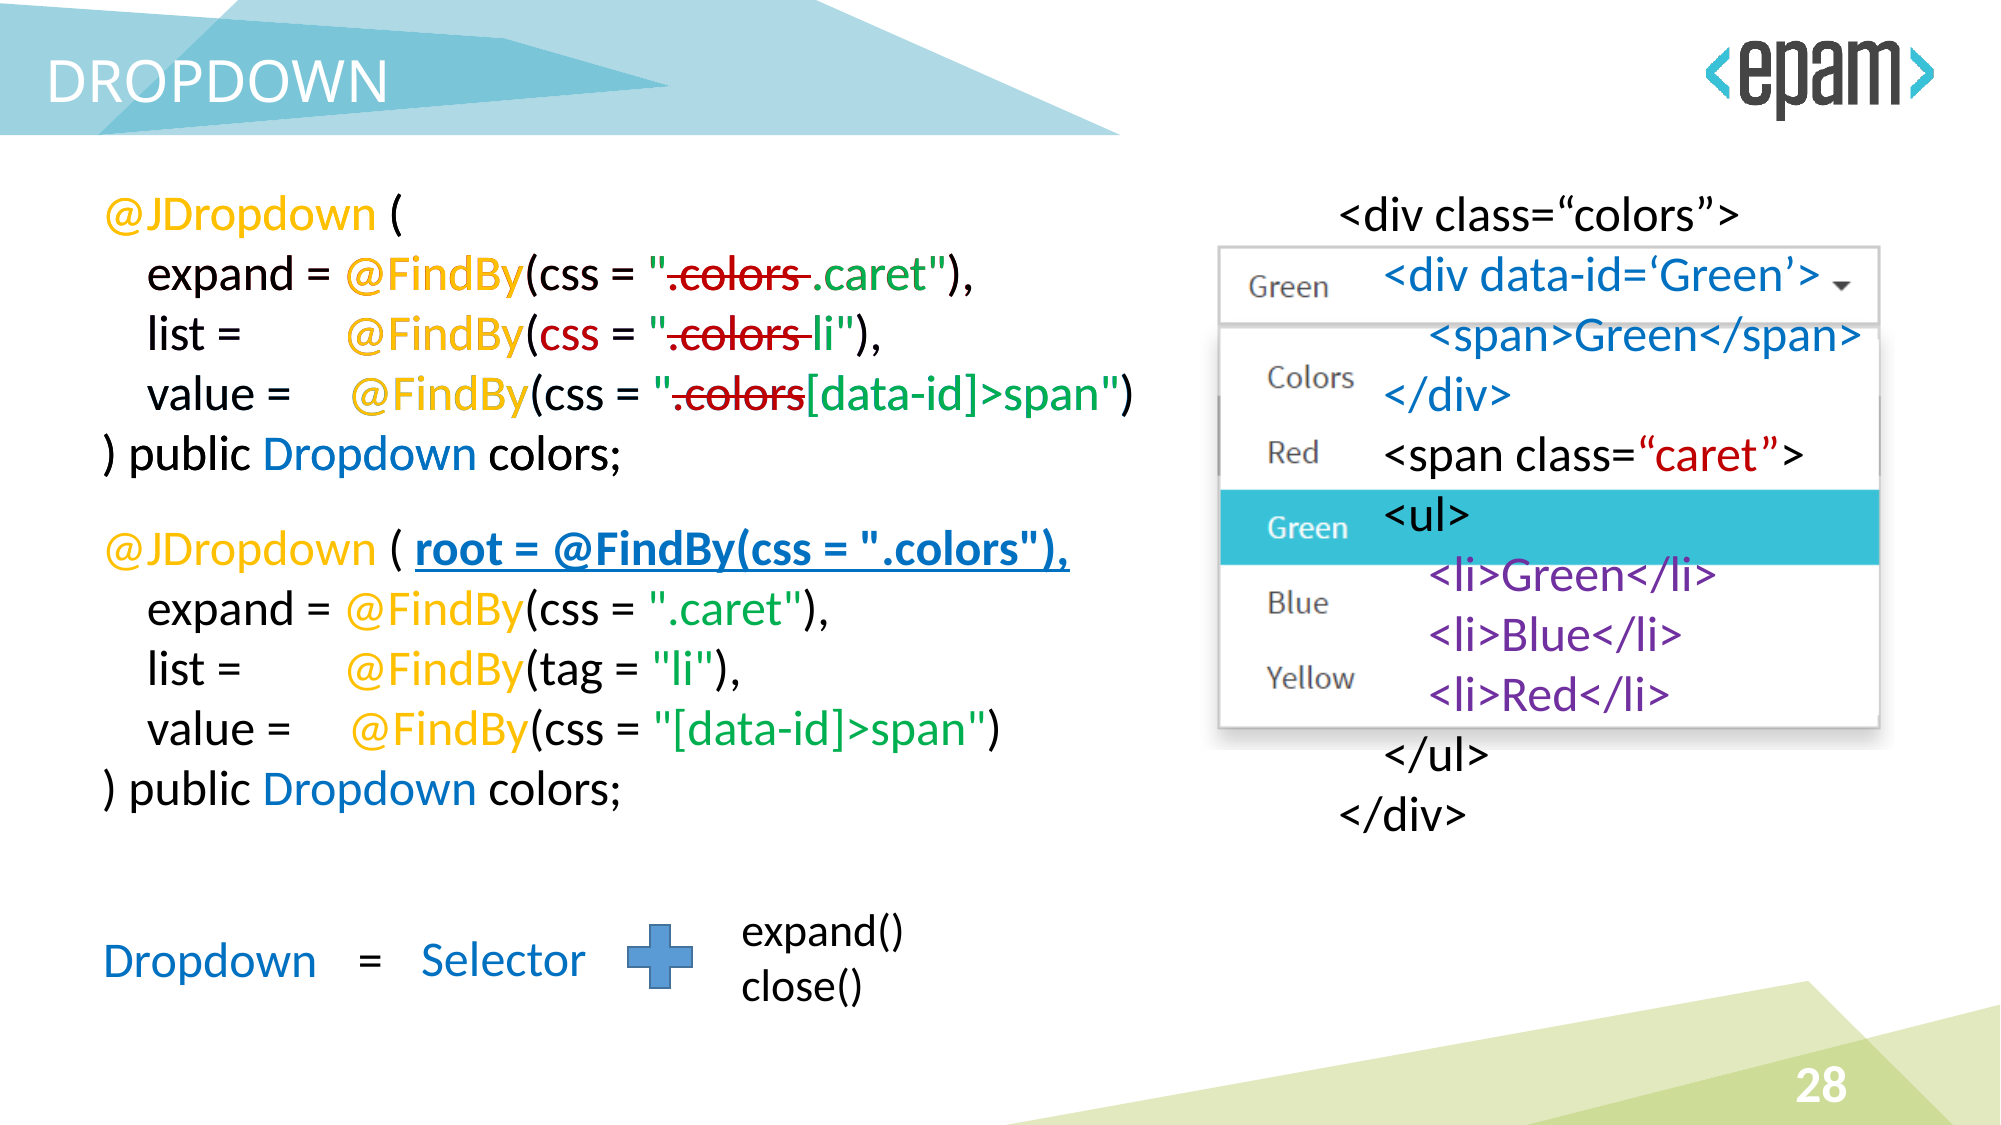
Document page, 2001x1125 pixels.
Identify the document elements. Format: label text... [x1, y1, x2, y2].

list Dropdown [30, 36, 2000, 158]
text_box Selector [406, 918, 617, 994]
text_box = [343, 920, 398, 996]
picture [1199, 238, 1895, 750]
text_box [627, 924, 693, 989]
text_box Dropdown [88, 920, 333, 996]
text_box <div class=“colors”> <div data-id=‘Green’> <span>Green</span> </div> <span class=“caret”> <ul> <li>Green</li> <li>Blue</li> <li>Red</li> </ul> </div> [1323, 173, 1938, 857]
picture [1682, 19, 1957, 127]
text_box @JDropdown ( expand = @FindBy(css = ".colors .caret"), list = @FindBy(css = ".colors li"), value = @FindBy(css = ".colors[data-id]>span") ) public Dropdown colors; [87, 173, 1357, 560]
slide_number 28 [1412, 1042, 1863, 1103]
text_box expand() close() [726, 893, 954, 1019]
text_box @JDropdown ( root = @FindBy(css = ".colors"), expand = @FindBy(css = ".caret"), list = @FindBy(tag = "li"), value = @FindBy(css = "[data-id]>span") ) public Dropdown colors; [87, 560, 1118, 835]
